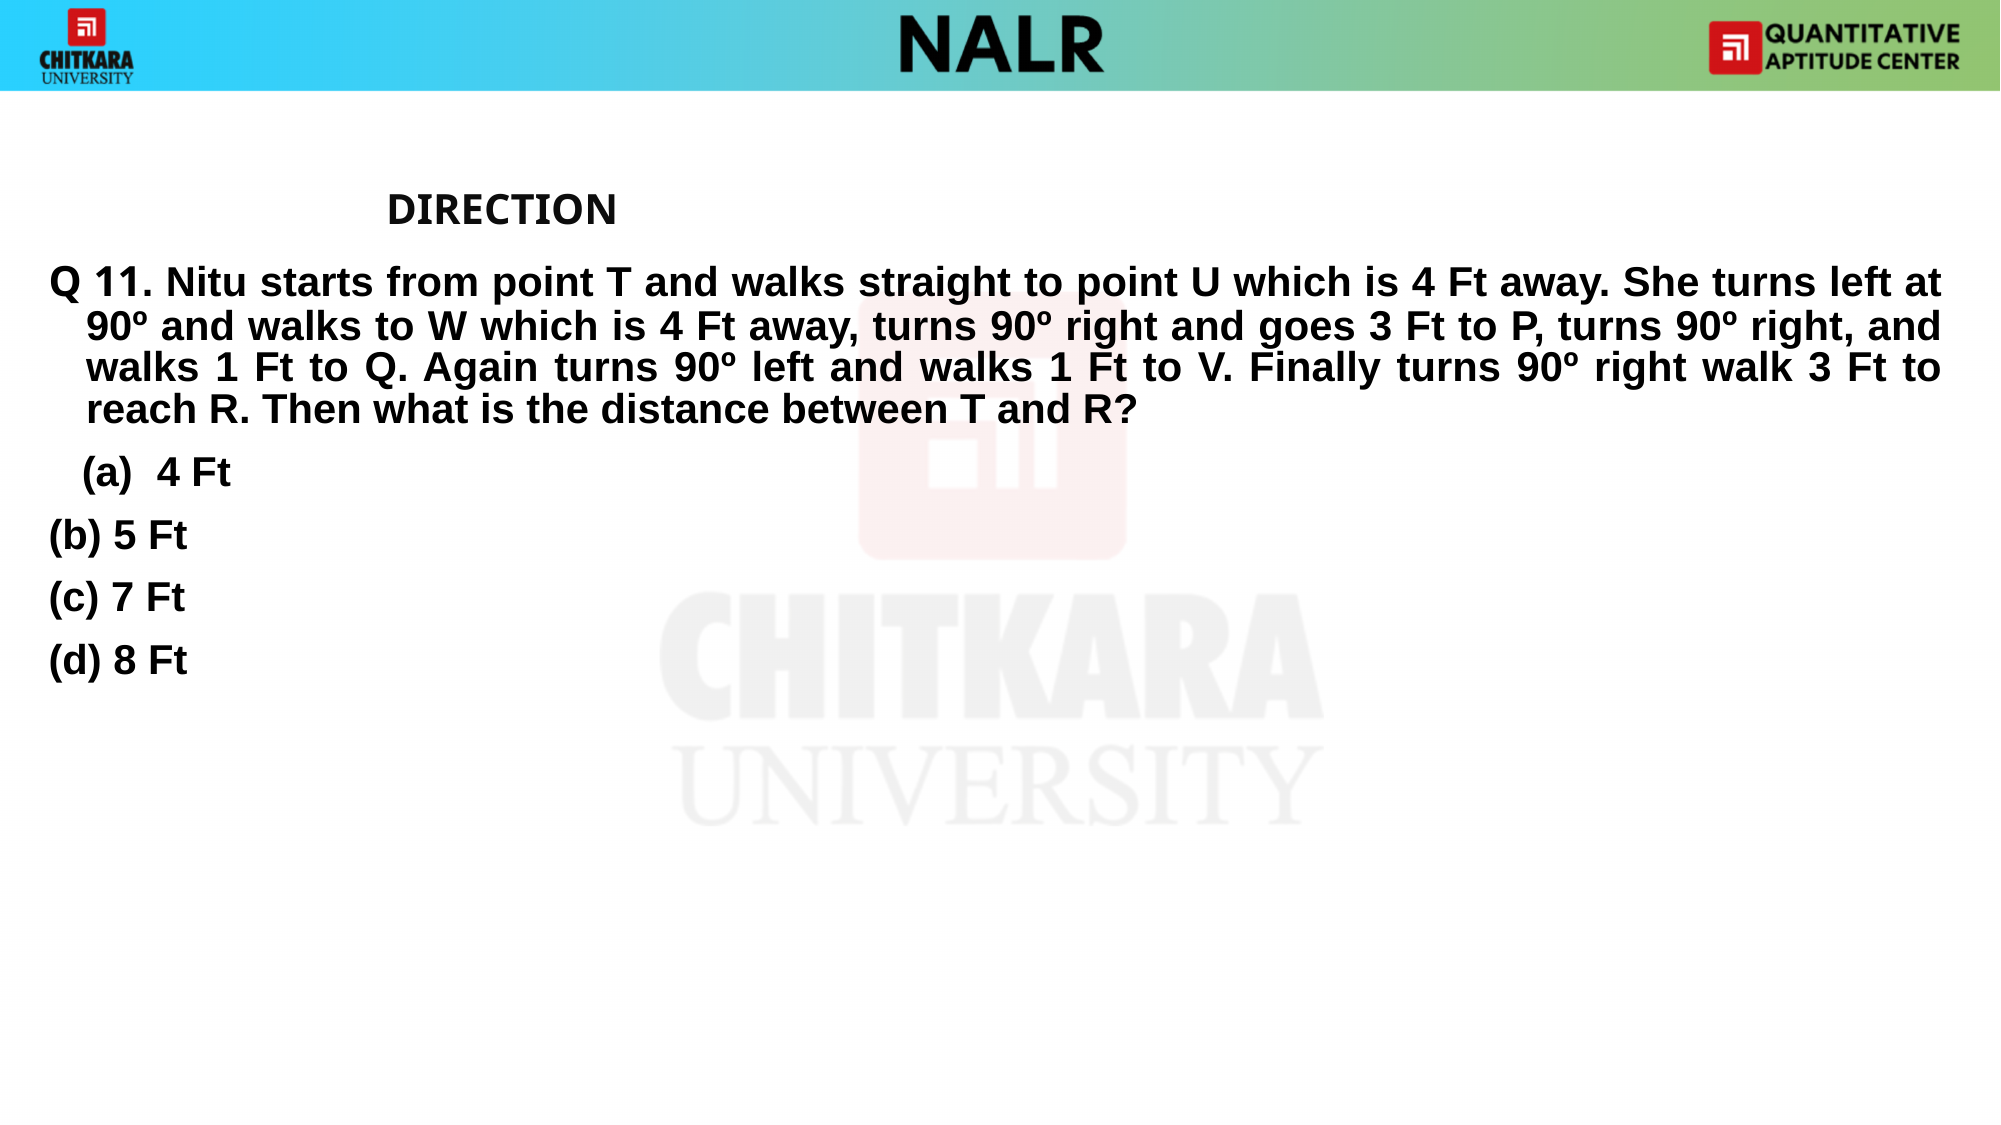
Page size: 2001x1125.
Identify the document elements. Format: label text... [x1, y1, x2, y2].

picture [0, 0, 2000, 1125]
list DIRECTION Q 11. Nitu starts from point T and walks straight to point U which is 4 Ft away. She turns left at 90º and walks to W which is 4 Ft away, turns 90º right and goes 3 Ft to P, turns 90º right, and walks 1 Ft to Q. Again turns 90º left and walks 1 Ft to V. Finally turns 90º right walk 3 Ft to reach R. Then what is the distance between T and R? 4 Ft (b) 5 Ft (c) 7 Ft (d) 8 Ft [33, 175, 1959, 1053]
title [41, 31, 1959, 142]
